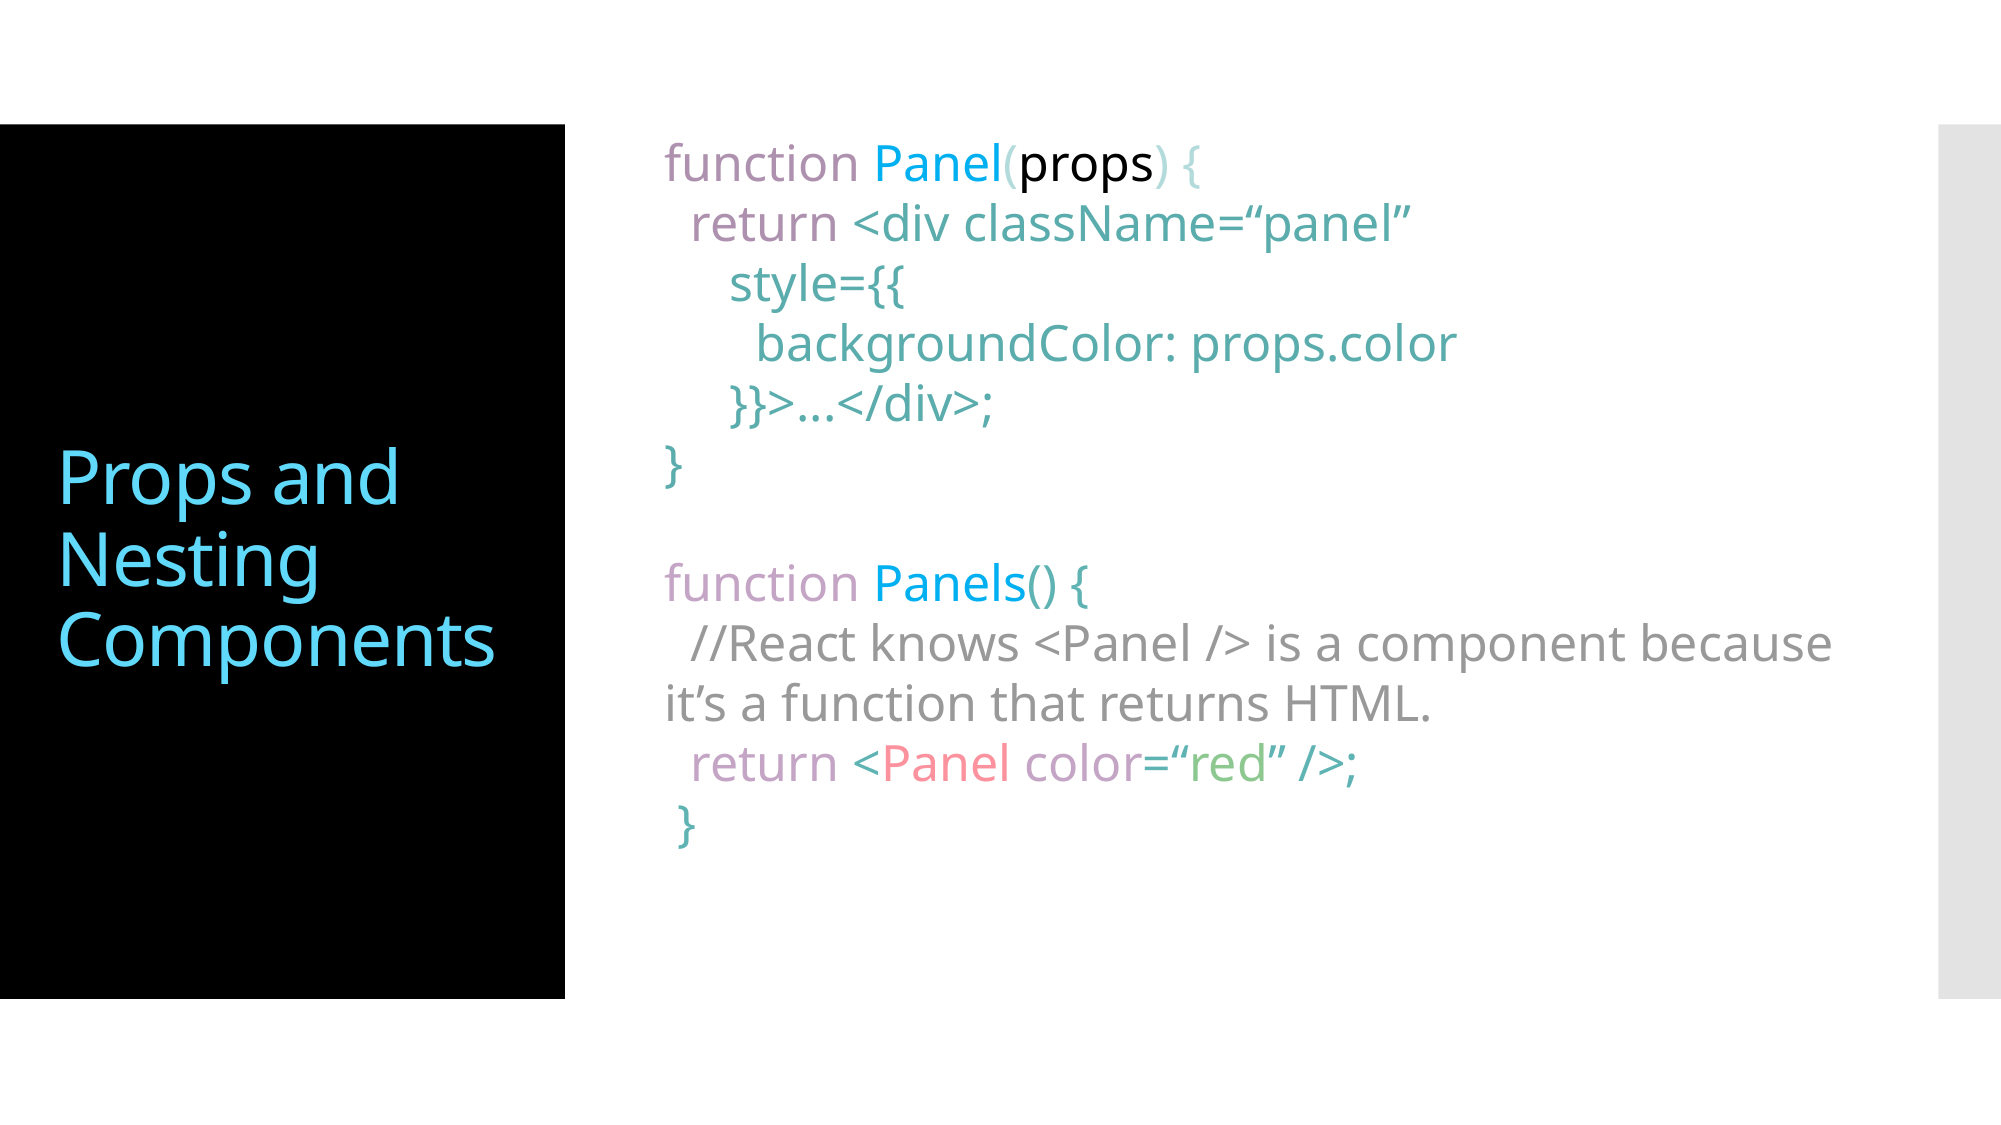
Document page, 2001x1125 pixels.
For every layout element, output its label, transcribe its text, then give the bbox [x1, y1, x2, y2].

title Props and Nesting Components [41, 184, 525, 940]
text_box function Panel(props) { return <div className=“panel” style={{ backgroundColor: props.color }}>...</div>; } function Panels() { //React knows <Panel /> is a component because it’s a function that returns HTML. return <Panel color=“red” />; } [650, 124, 1860, 1040]
